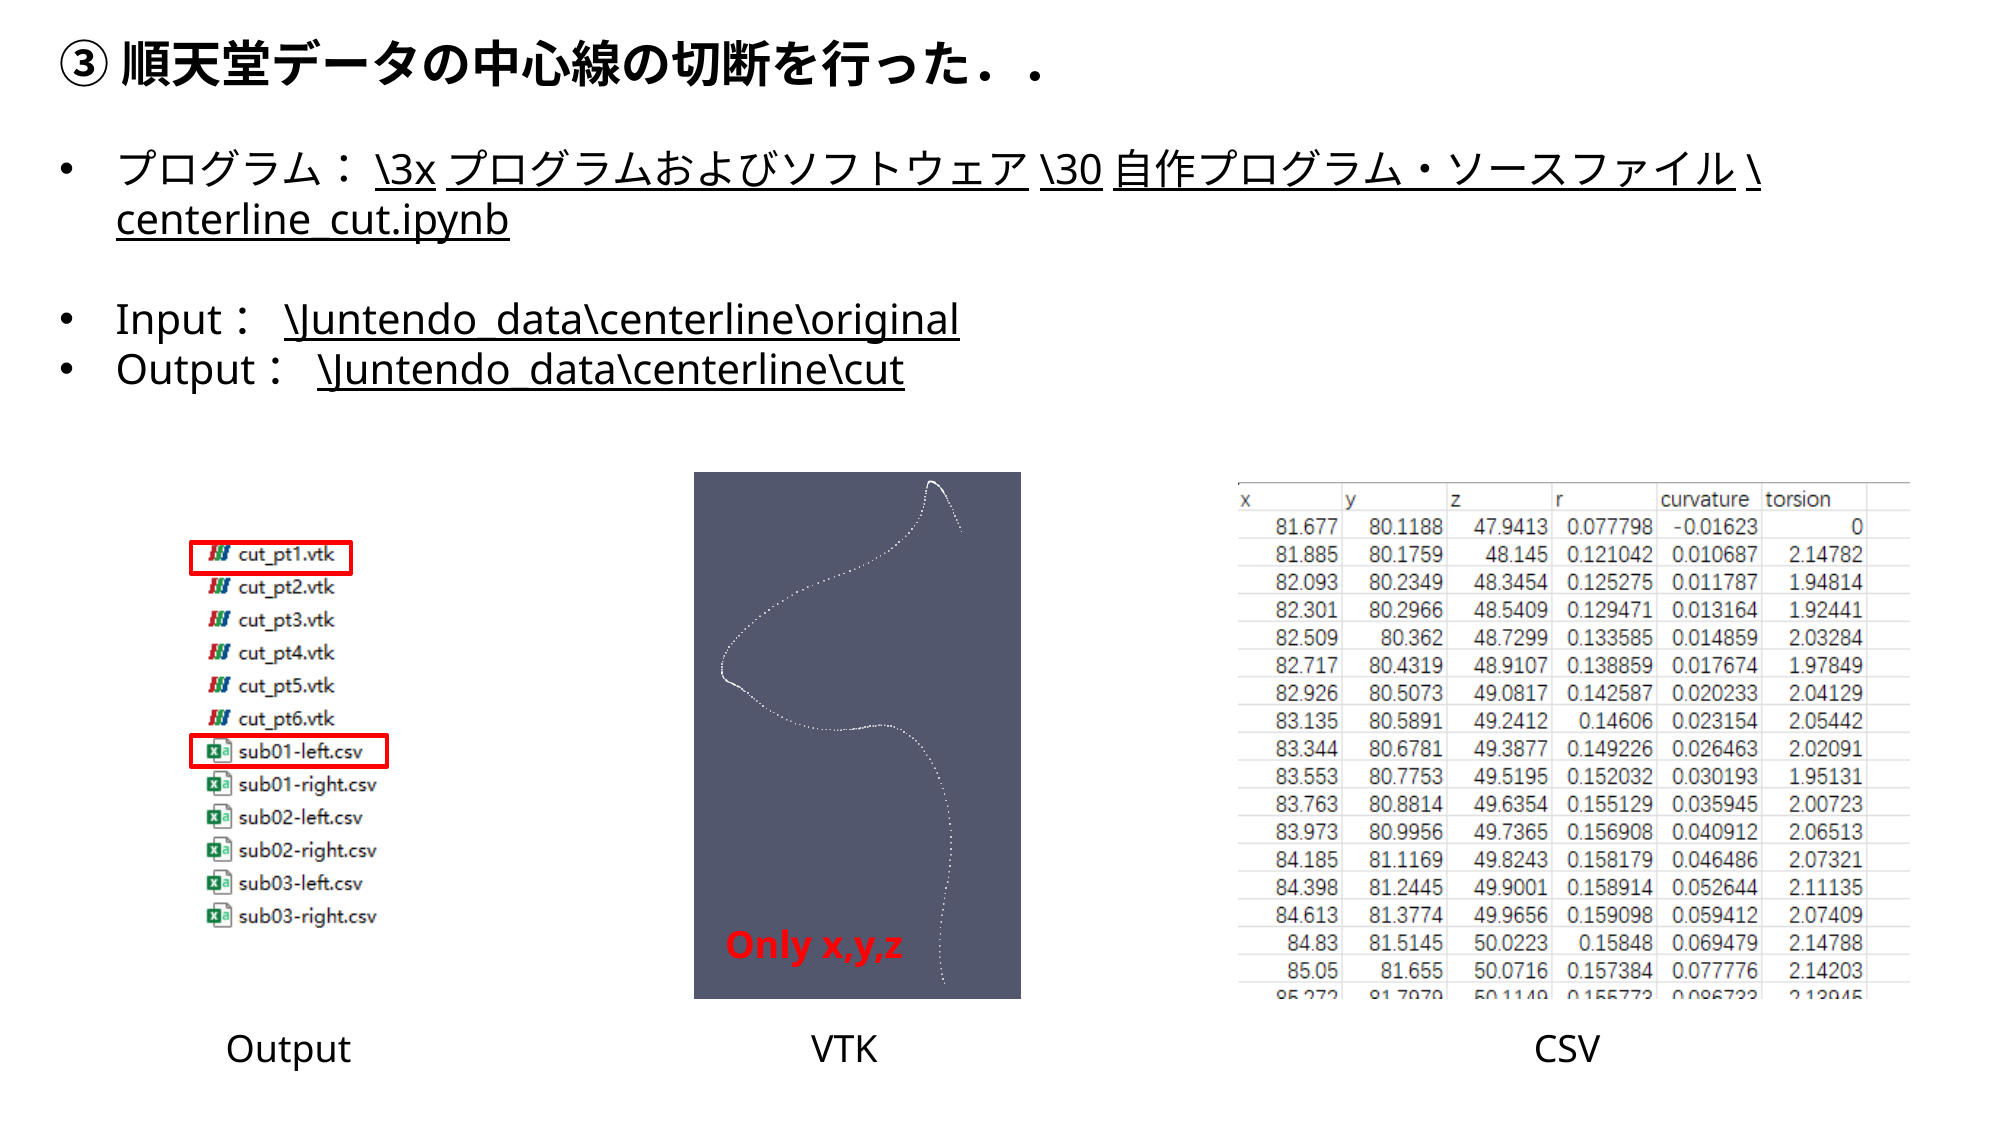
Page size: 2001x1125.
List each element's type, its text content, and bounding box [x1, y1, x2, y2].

picture [190, 528, 442, 953]
picture [694, 471, 1022, 999]
text_box Output [210, 1017, 367, 1078]
text_box ③順天堂データの中心線の切断を行った．． プログラム：\3xプログラムおよびソフトウェア\30自作プログラム・ソースファイル\centerline_cut.ipynb Input：\Juntendo_data\centerline\original Output：\Juntendo_data\centerline\cut [44, 25, 1973, 401]
text_box VTK [796, 1017, 953, 1078]
picture [1237, 482, 1910, 999]
text_box CSV [1518, 1017, 1675, 1078]
